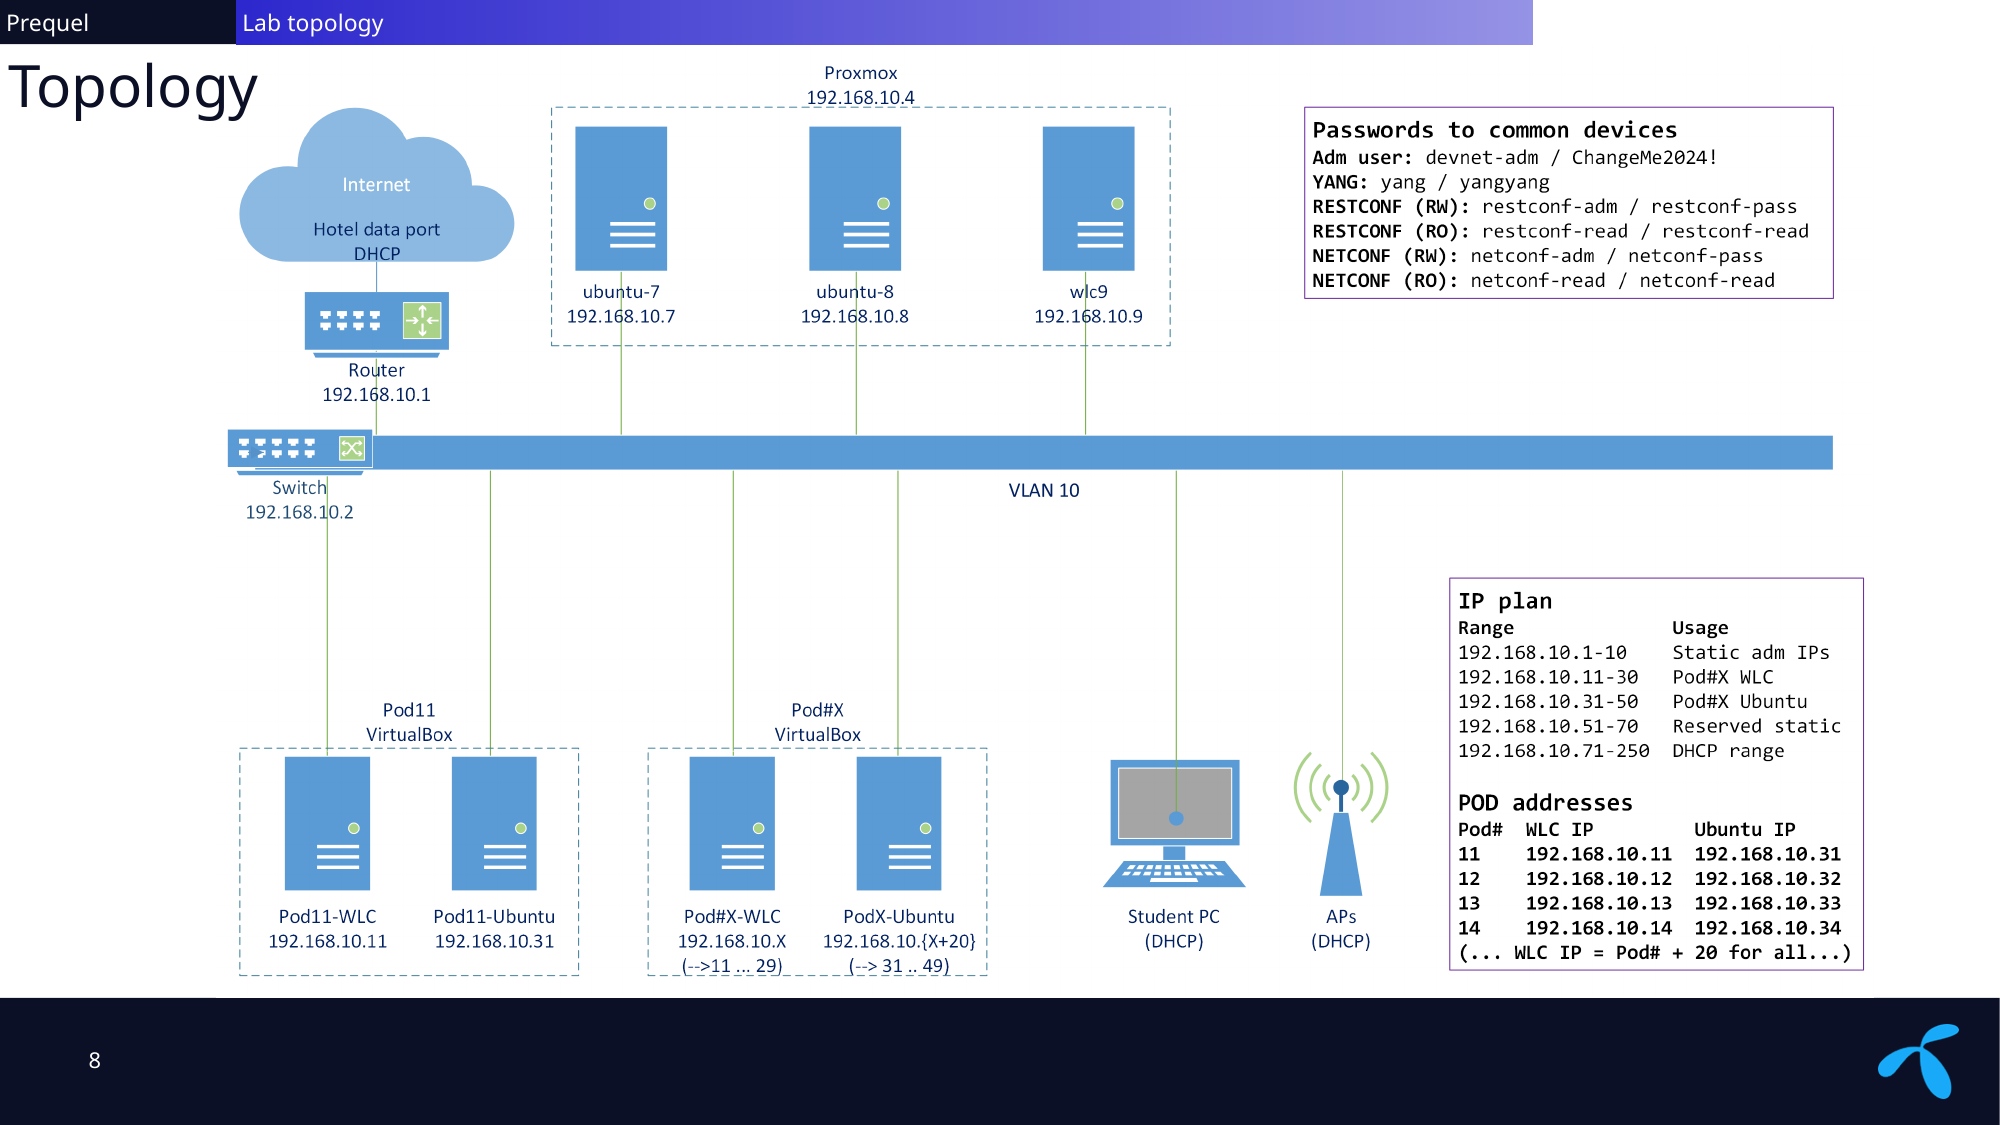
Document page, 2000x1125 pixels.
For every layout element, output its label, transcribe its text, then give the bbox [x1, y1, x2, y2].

picture [216, 43, 1874, 998]
title Topology [8, 44, 214, 133]
footer Prequel [0, 0, 236, 45]
slide_number 8 [88, 1024, 237, 1099]
picture [1878, 1024, 1959, 1099]
text_box Lab topology [236, 0, 1533, 42]
